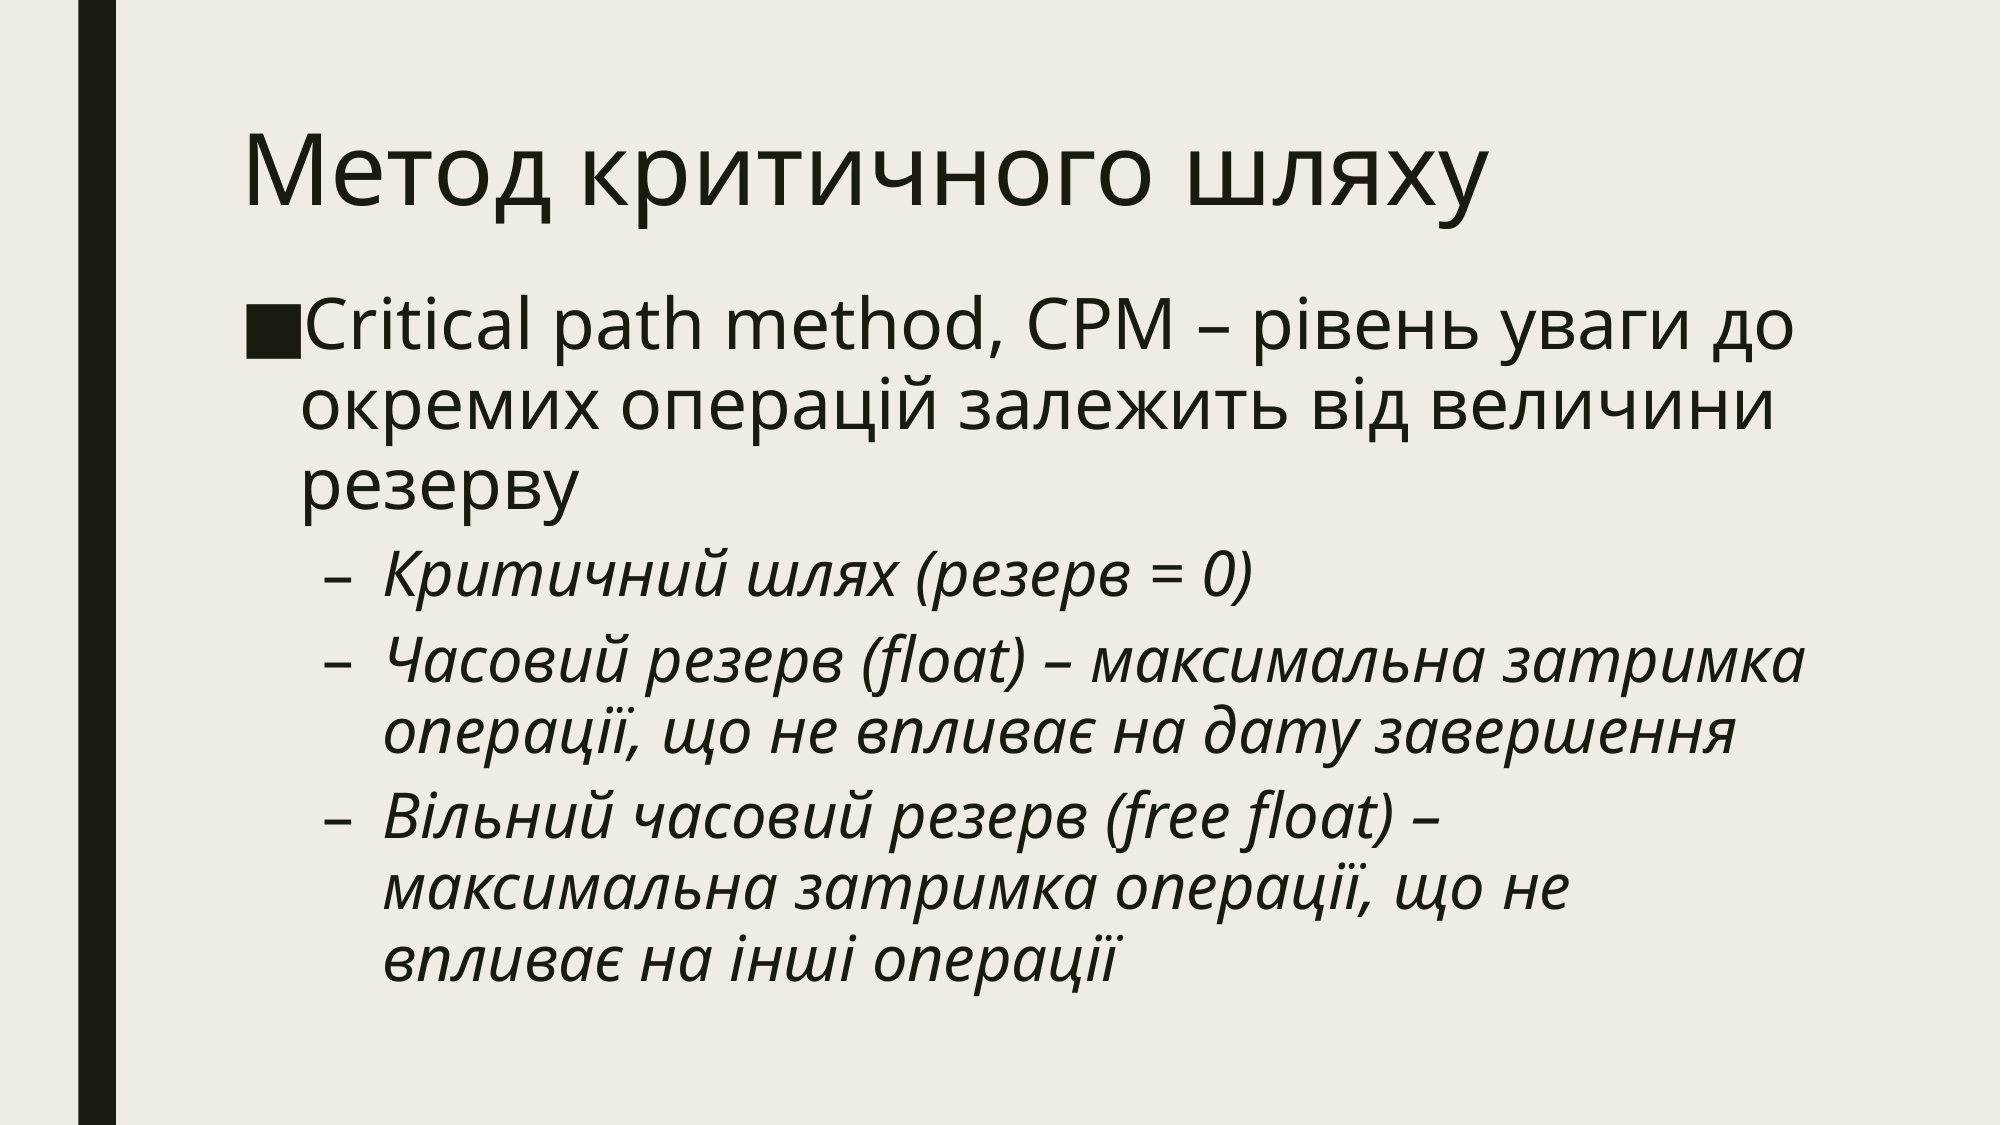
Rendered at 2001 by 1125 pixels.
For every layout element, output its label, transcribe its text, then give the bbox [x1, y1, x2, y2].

title Метод критичного шляху [225, 112, 1800, 277]
list Critical path method, СРМ – рівень уваги до окремих операцій залежить від величини резерву Критичний шлях (резерв = 0) Часовий резерв (float) – максимальна затримка операції, що не впливає на дату завершення Вільний часовий резерв (free float) – максимальна затримка операції, що не впливає на інші операції [225, 277, 1842, 1047]
